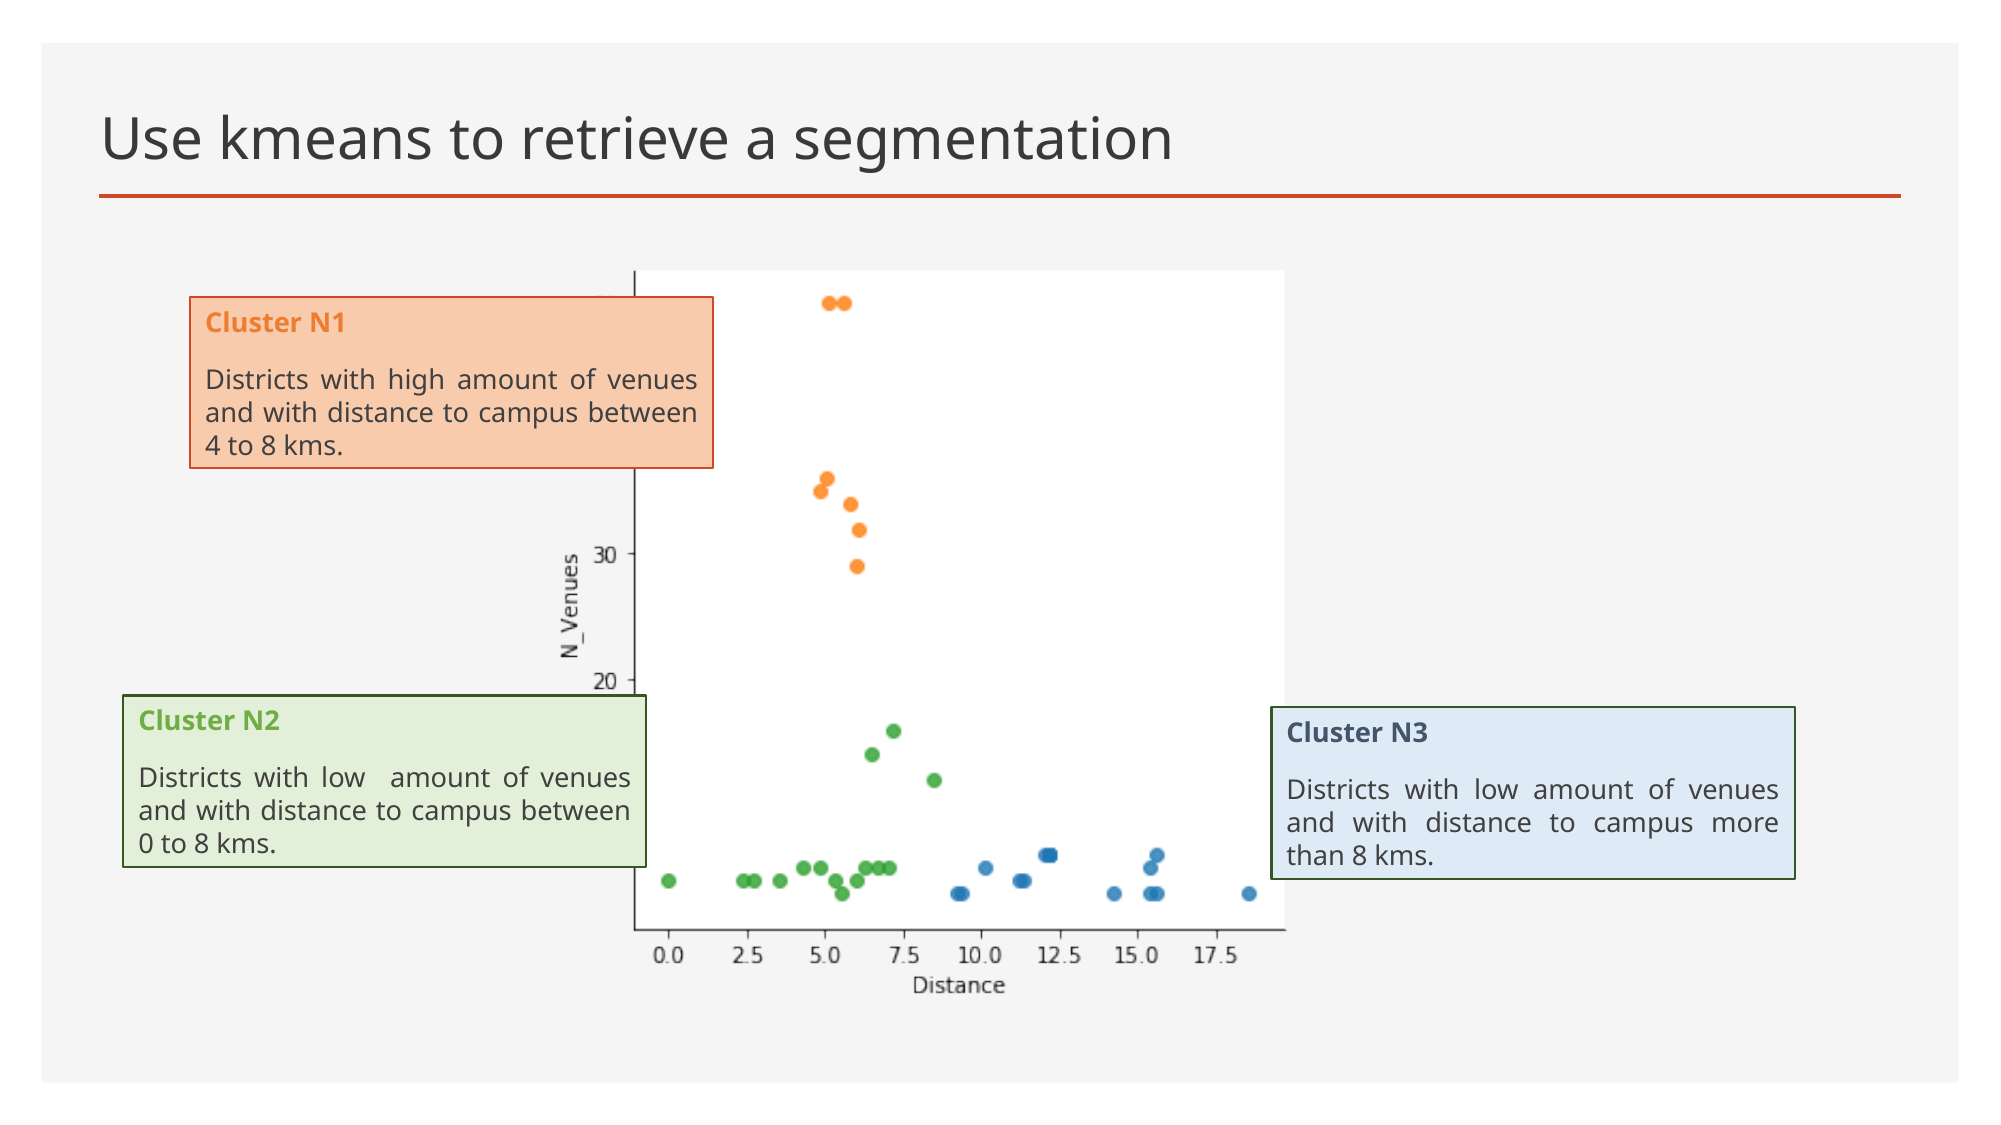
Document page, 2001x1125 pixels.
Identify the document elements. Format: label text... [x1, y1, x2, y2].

text_box Cluster N1 Districts with high amount of venues and with distance to campus between 4 to 8 kms. [190, 297, 544, 469]
text_box Cluster N3 Districts with low amount of venues and with distance to campus more than 8 kms. [1298, 707, 1795, 879]
title Use kmeans to retrieve a segmentation [85, 73, 1840, 179]
picture [544, 258, 1298, 1011]
text_box Cluster N2 Districts with low amount of venues and with distance to campus between 0 to 8 kms. [123, 695, 544, 867]
